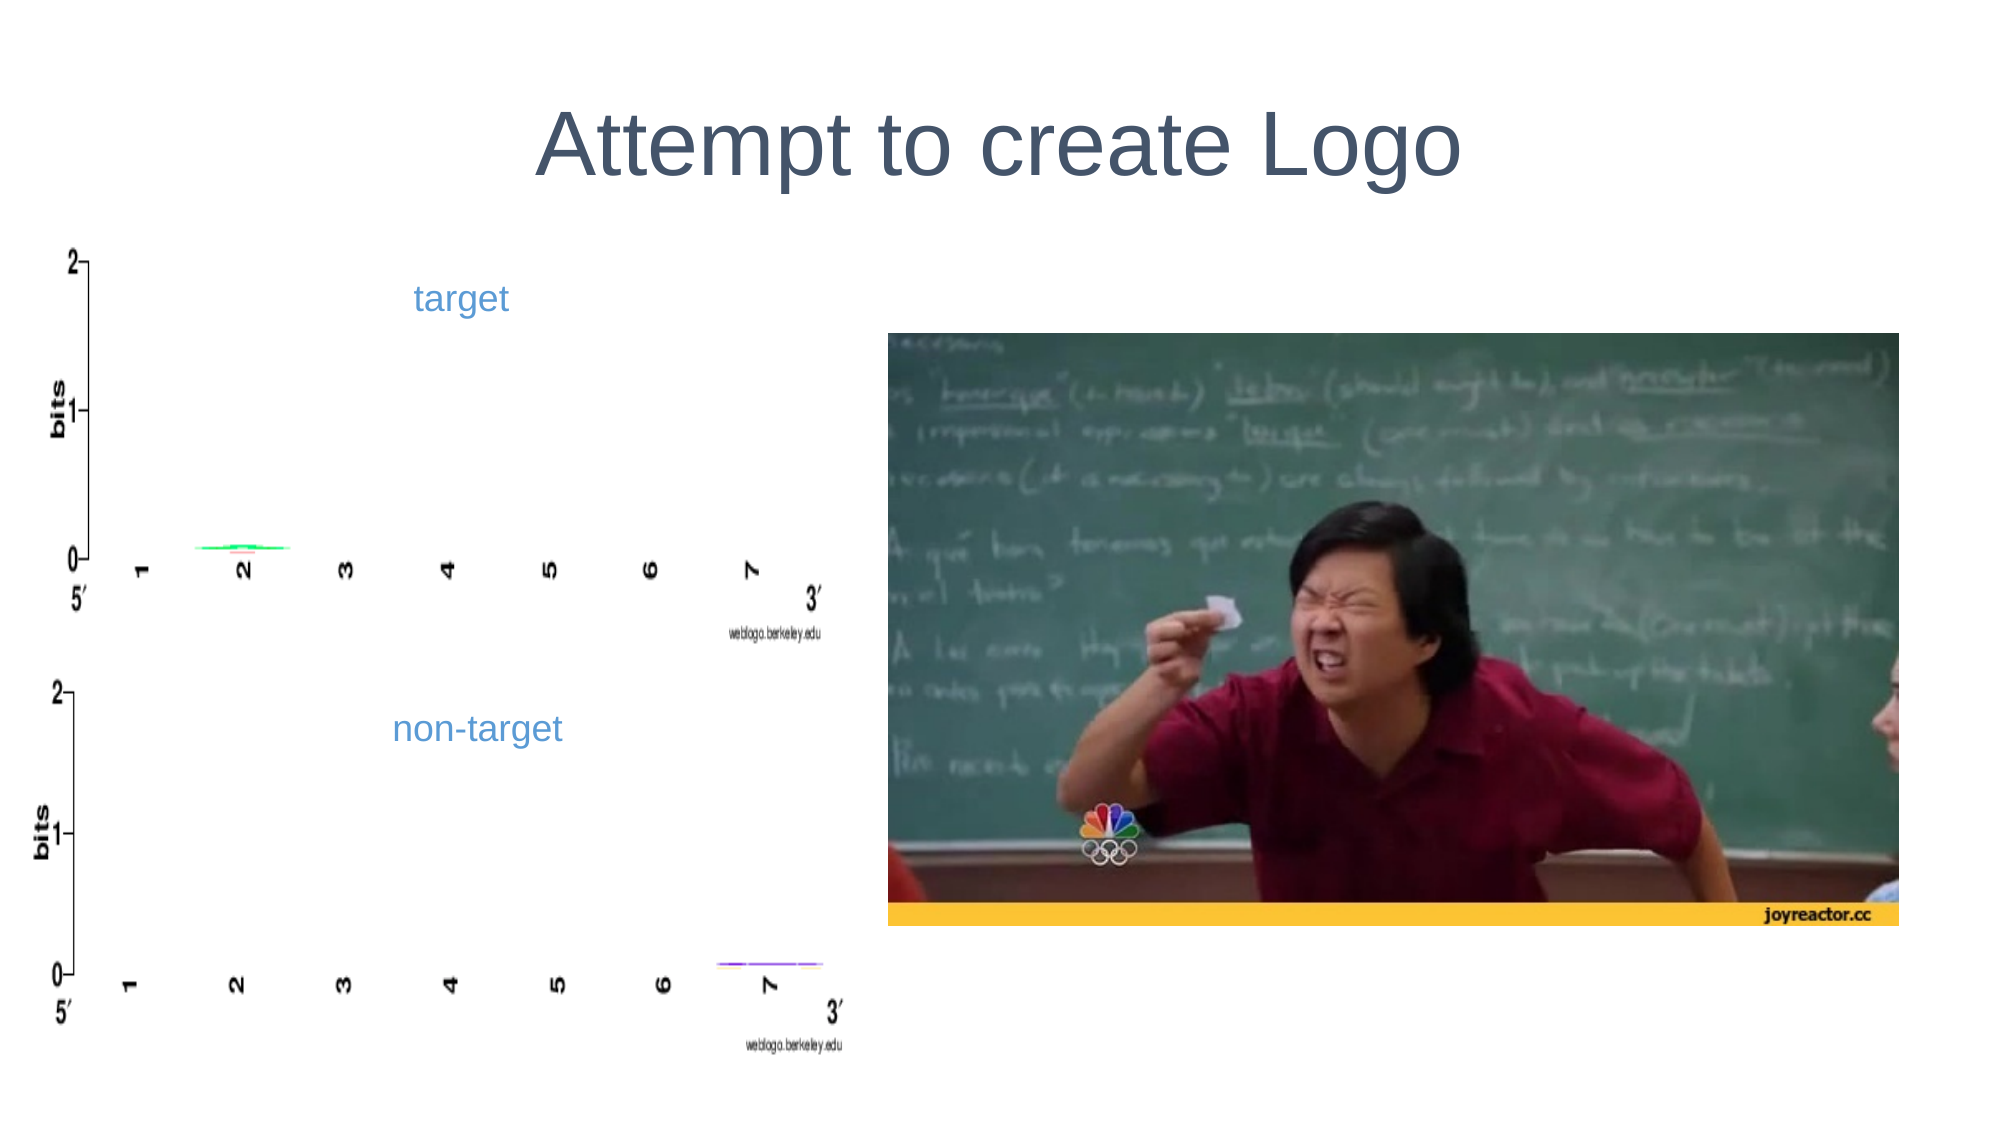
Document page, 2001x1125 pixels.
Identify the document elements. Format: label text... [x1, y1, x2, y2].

picture [24, 235, 830, 646]
picture [5, 667, 852, 1057]
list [888, 333, 1899, 926]
title Attempt to create Logo [99, 45, 1900, 233]
